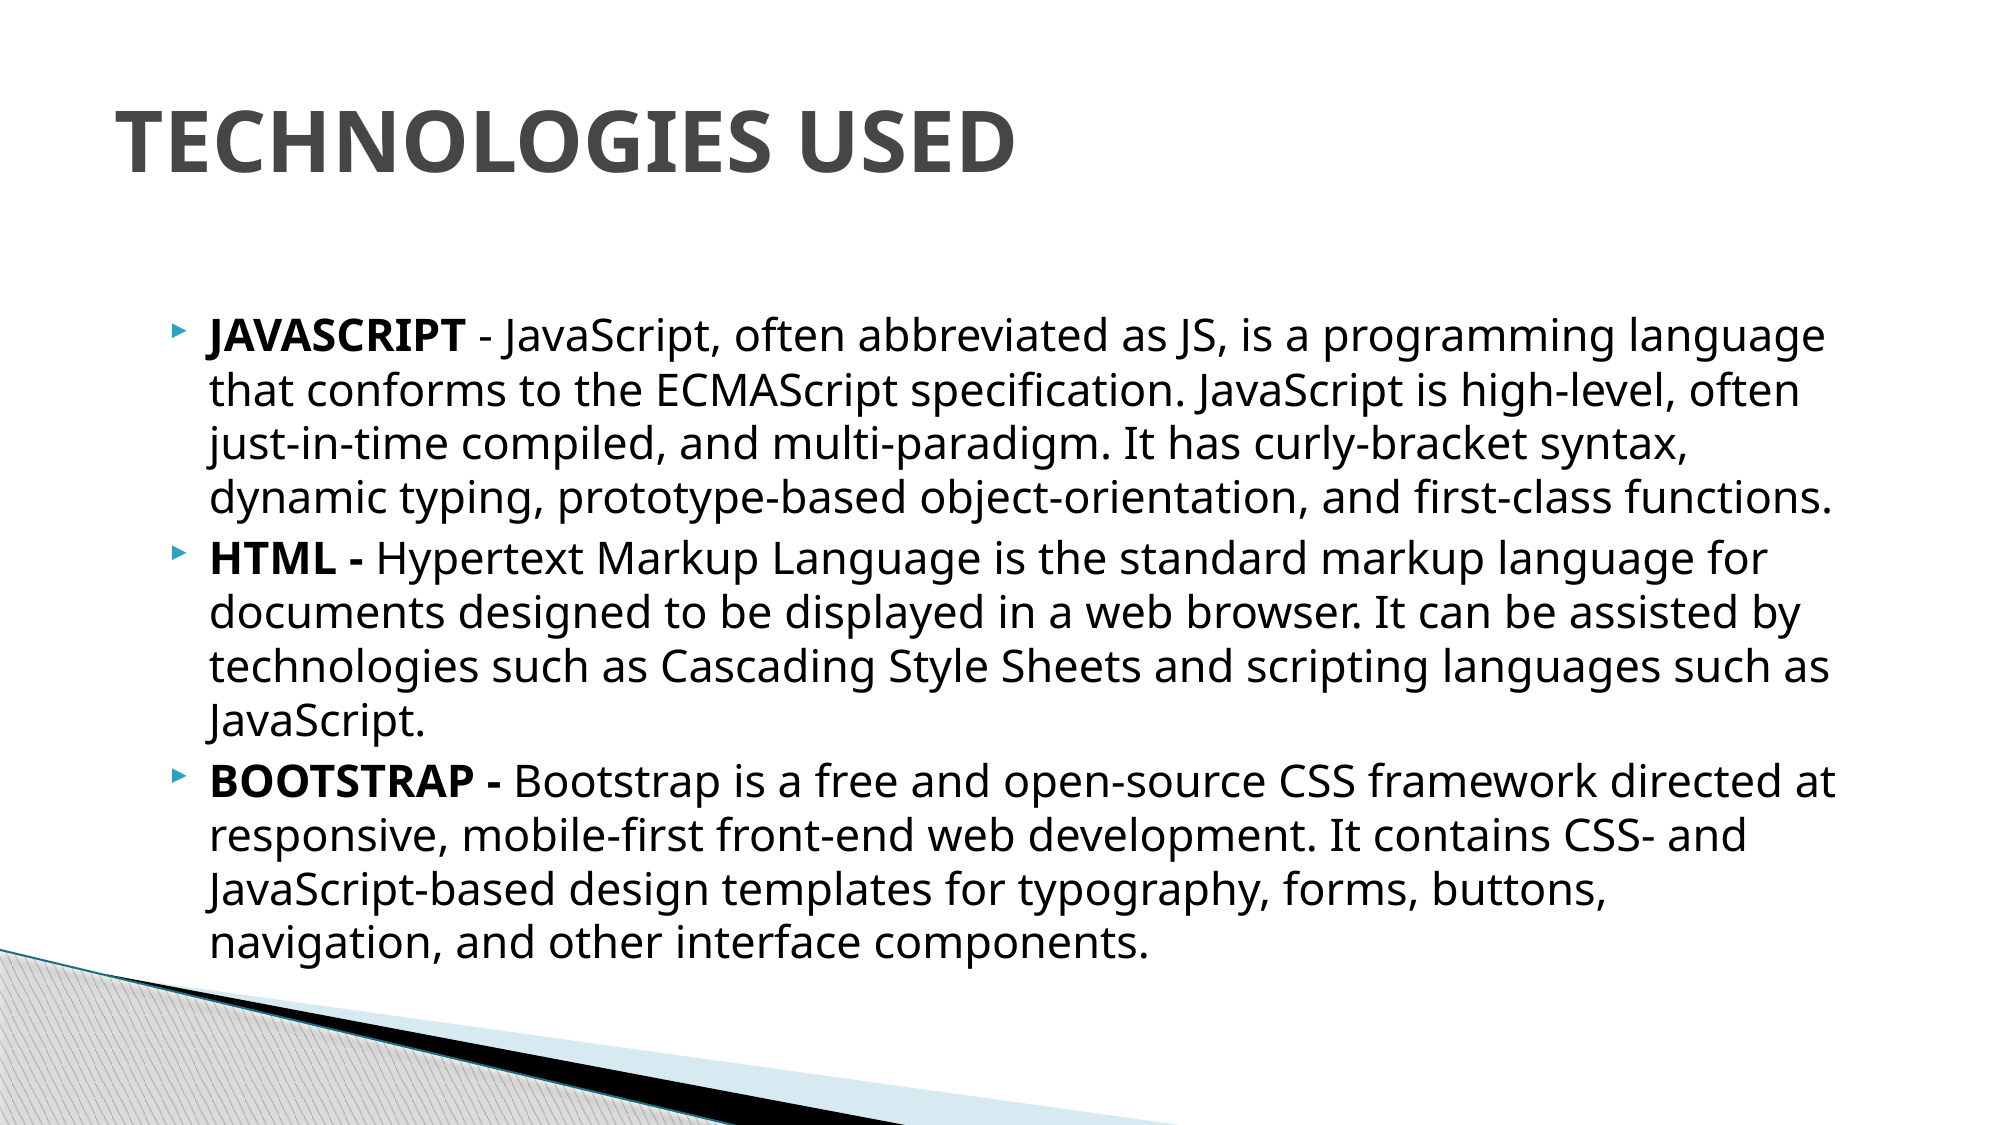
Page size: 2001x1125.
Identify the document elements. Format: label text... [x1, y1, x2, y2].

title TECHNOLOGIES USED [99, 45, 1900, 233]
list JAVASCRIPT - JavaScript, often abbreviated as JS, is a programming language that conforms to the ECMAScript specification. JavaScript is high-level, often just-in-time compiled, and multi-paradigm. It has curly-bracket syntax, dynamic typing, prototype-based object-orientation, and first-class functions. HTML - Hypertext Markup Language is the standard markup language for documents designed to be displayed in a web browser. It can be assisted by technologies such as Cascading Style Sheets and scripting languages such as JavaScript. BOOTSTRAP - Bootstrap is a free and open-source CSS framework directed at responsive, mobile-first front-end web development. It contains CSS- and JavaScript-based design templates for typography, forms, buttons, navigation, and other interface components. [137, 299, 1863, 1002]
